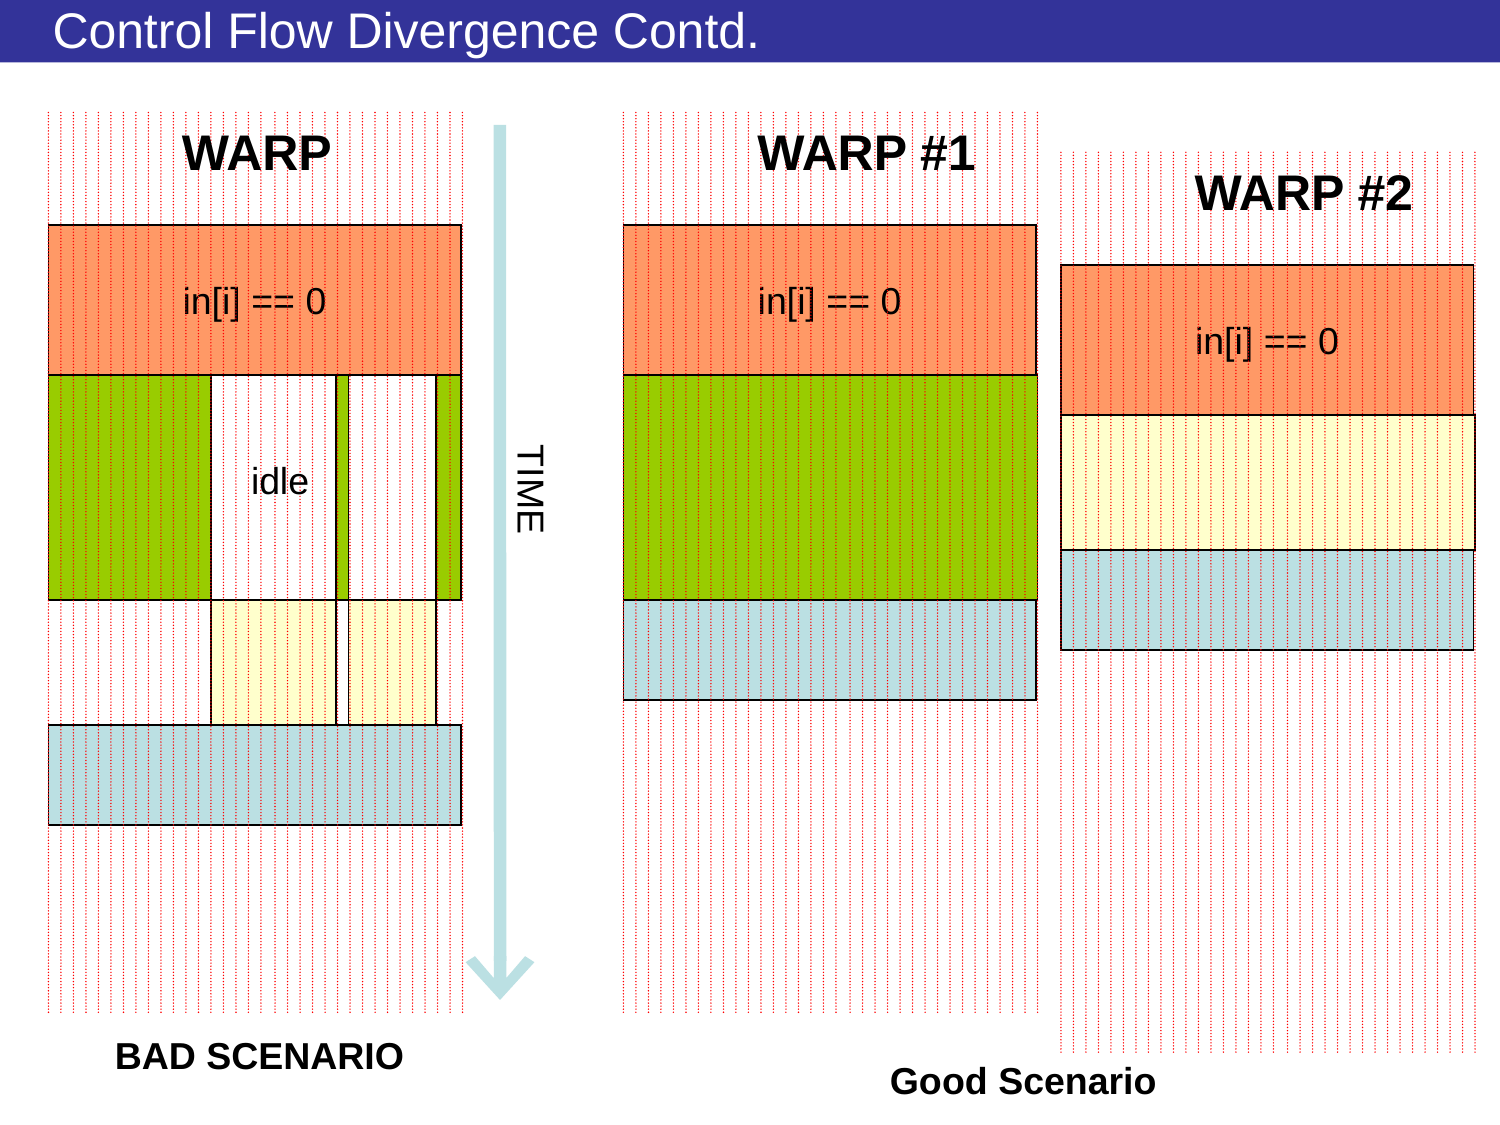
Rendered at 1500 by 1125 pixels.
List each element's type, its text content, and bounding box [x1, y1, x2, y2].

text_box [435, 375, 461, 600]
text_box in[i] == 0 [1060, 264, 1474, 414]
text_box WARP #1 [742, 112, 991, 188]
text_box WARP [167, 112, 347, 188]
text_box [1060, 549, 1474, 650]
text_box in[i] == 0 [48, 224, 461, 375]
text_box idle [236, 449, 324, 510]
text_box Good Scenario [875, 1049, 1172, 1110]
text_box [623, 600, 1036, 700]
text_box [623, 374, 1038, 600]
text_box [348, 600, 436, 725]
text_box BAD SCENARIO [100, 1024, 420, 1085]
text_box in[i] == 0 [623, 224, 1036, 374]
text_box [48, 725, 461, 825]
title Control Flow Divergence Contd. [37, 7, 1426, 51]
text_box [335, 375, 349, 600]
text_box WARP #2 [1179, 152, 1429, 228]
text_box TIME [502, 430, 563, 550]
text_box [210, 600, 336, 725]
text_box [48, 374, 211, 600]
text_box [1060, 414, 1475, 550]
text_box [488, 124, 512, 1000]
